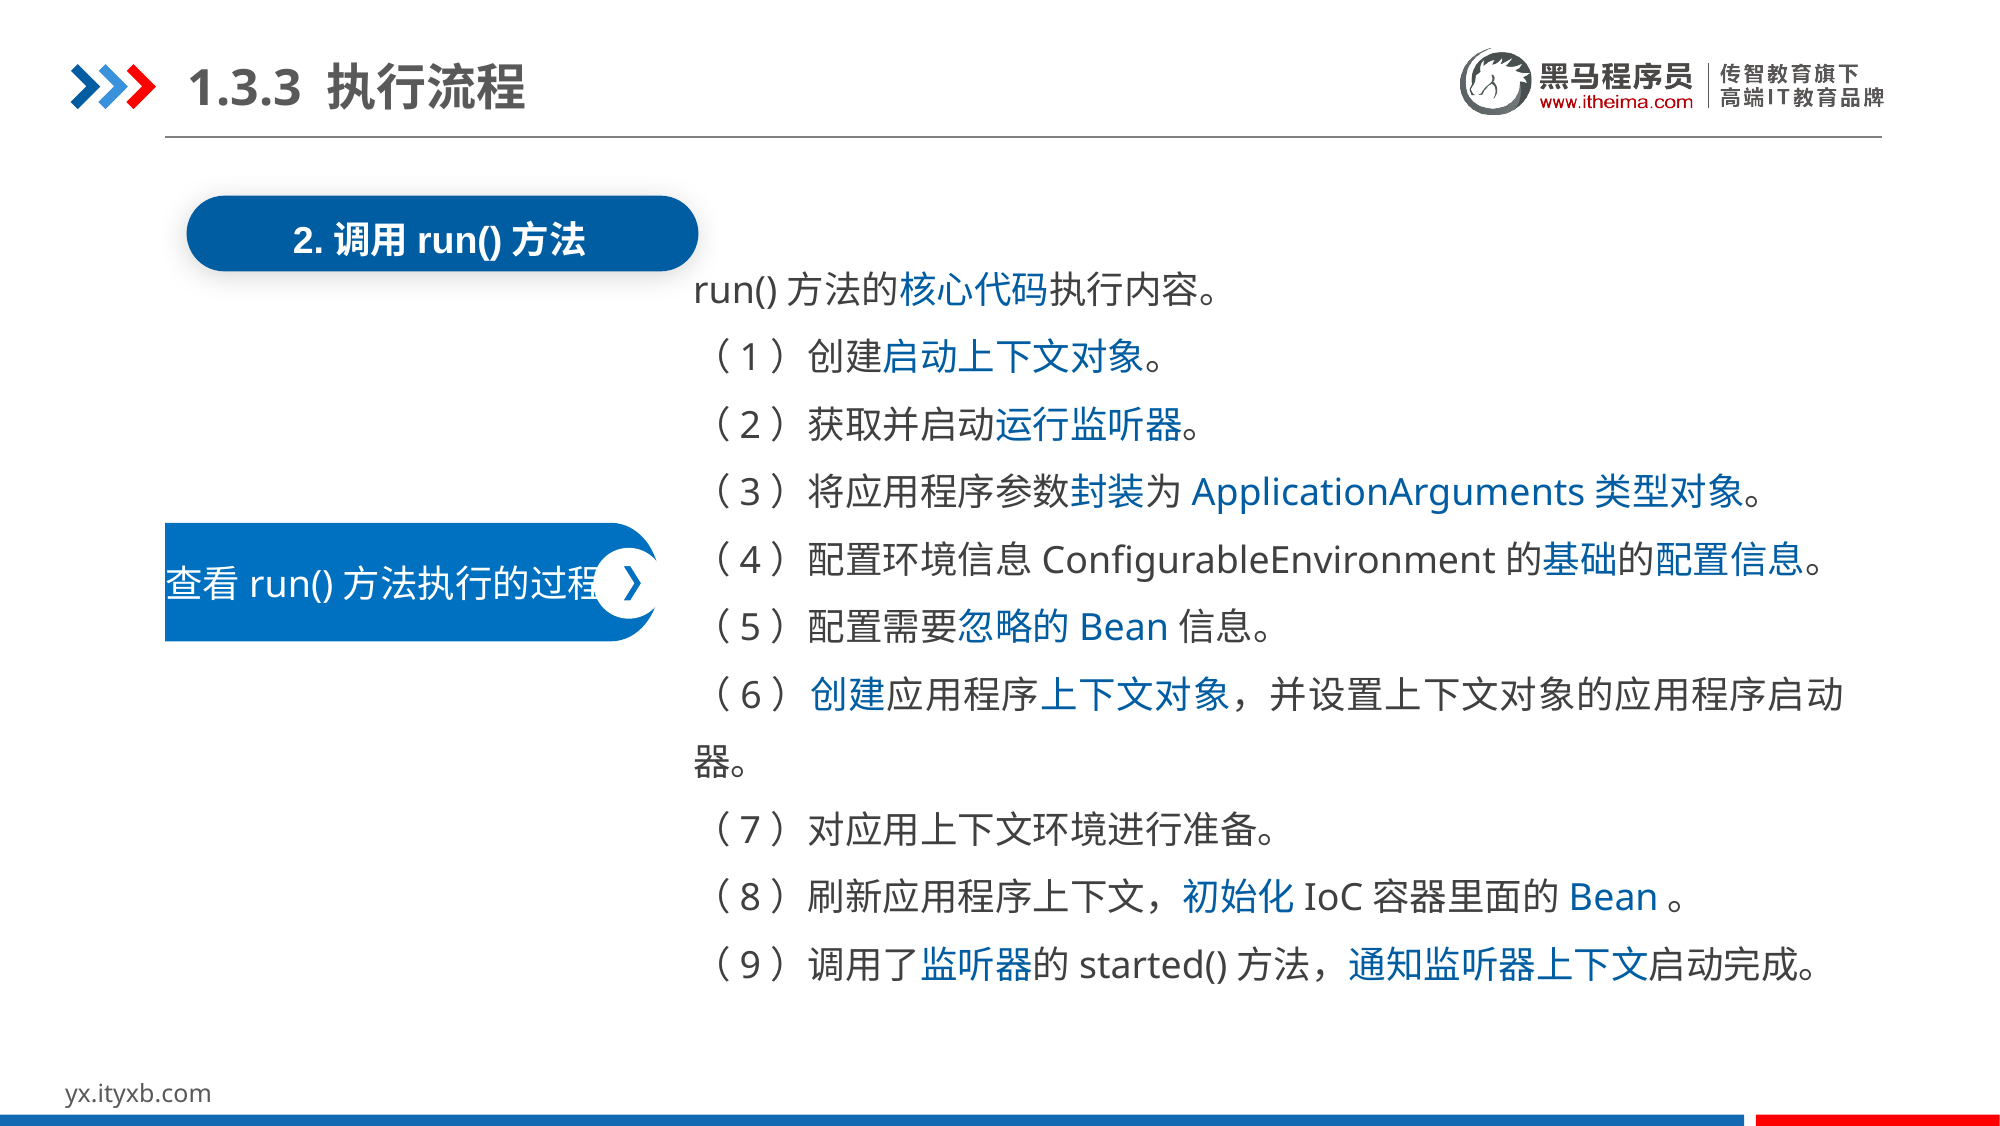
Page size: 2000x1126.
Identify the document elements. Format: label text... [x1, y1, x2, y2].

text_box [186, 192, 699, 272]
text_box run()方法的核心代码执行内容。 （1）创建启动上下文对象。 （2）获取并启动运行监听器。 （3）将应用程序参数封装为ApplicationArguments类型对象。 （4）配置环境信息ConfigurableEnvironment的基础的配置信息。 （5）配置需要忽略的Bean信息。 （6）创建应用程序上下文对象，并设置上下文对象的应用程序启动器。 （7）对应用上下文环境进行准备。 （8）刷新应用程序上下文，初始化IoC容器里面的Bean。 （9）调用了监听器的started()方法，通知监听器上下文启动完成。 [678, 303, 1859, 926]
text_box 查看run()方法执行的过程 [163, 520, 658, 644]
text_box 1.3.3 执行流程 [187, 43, 827, 127]
picture [1460, 48, 1887, 115]
text_box [591, 545, 667, 621]
